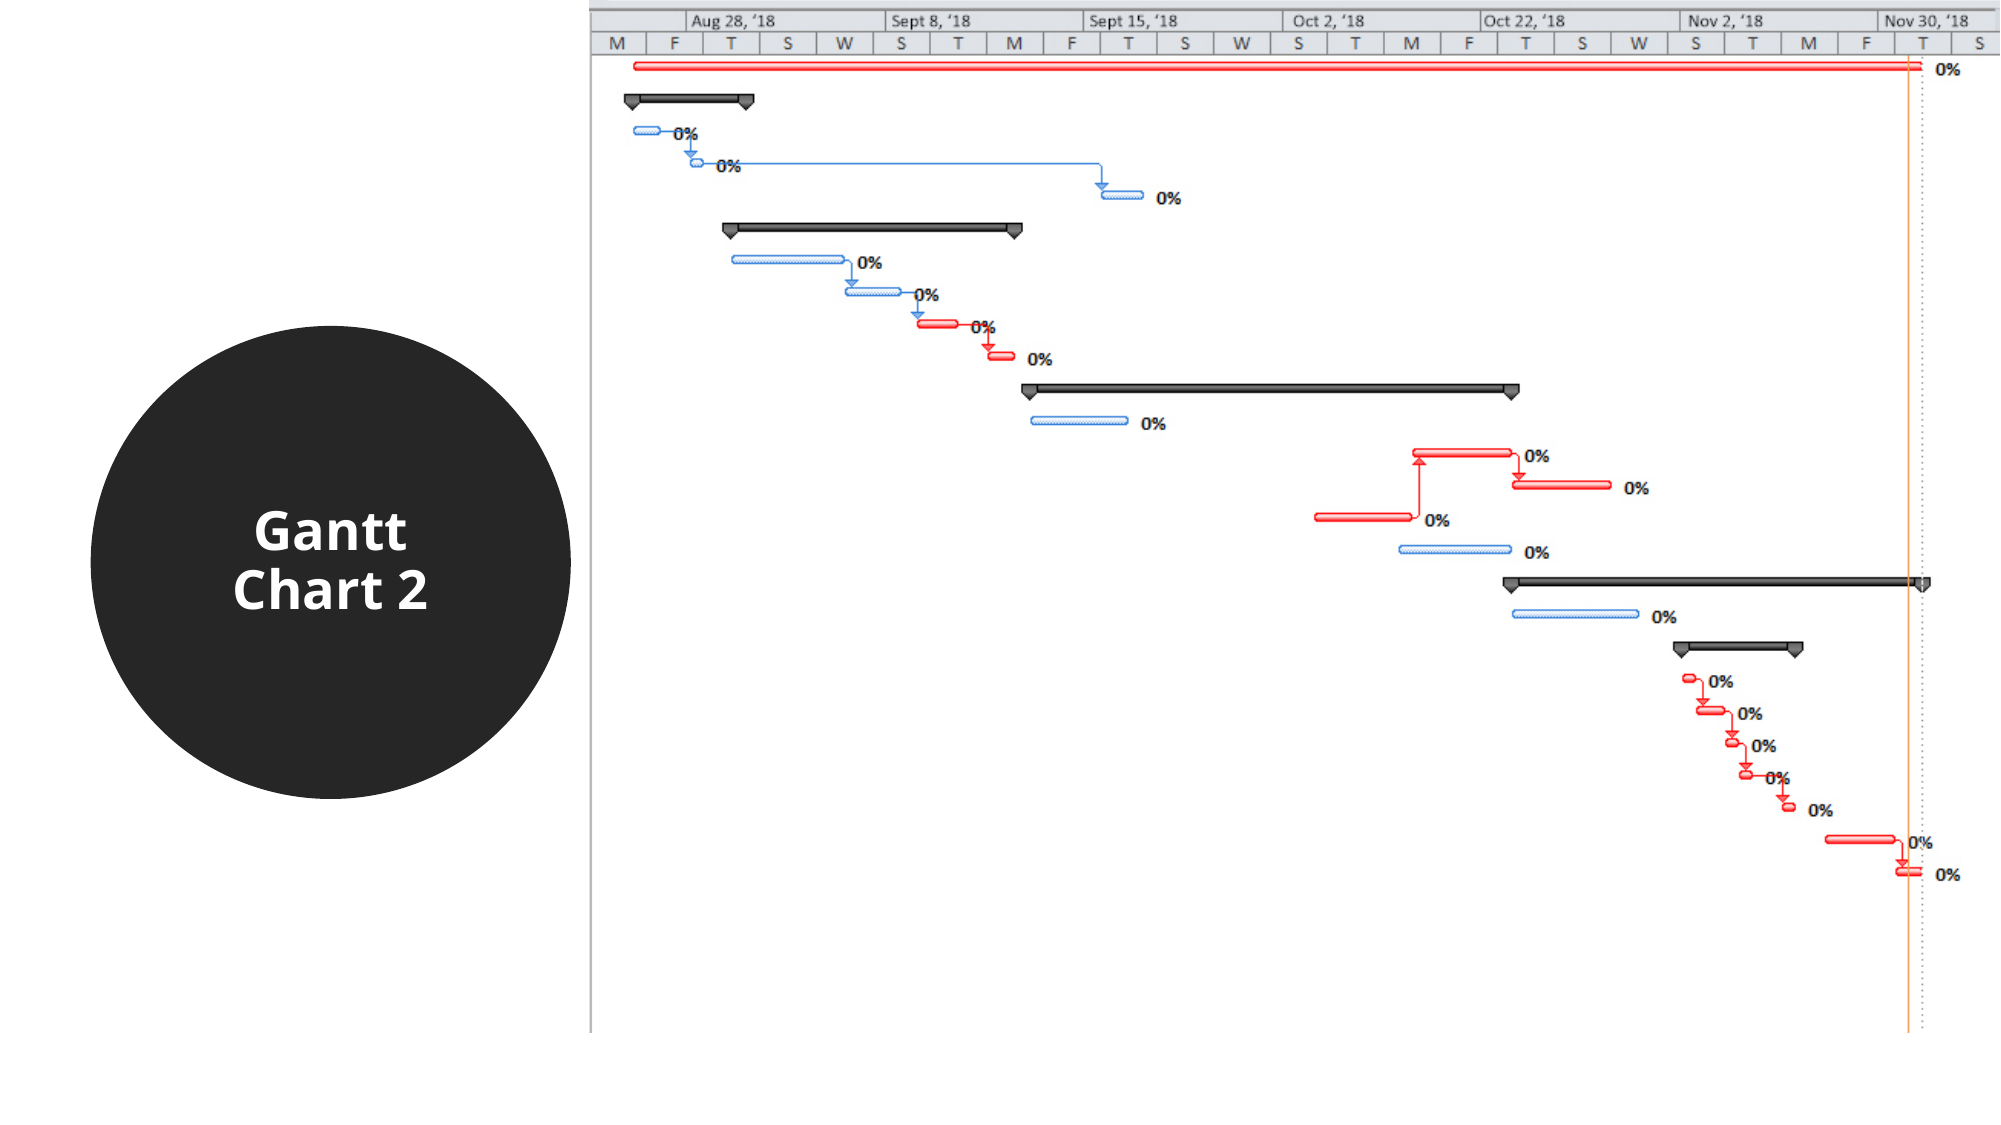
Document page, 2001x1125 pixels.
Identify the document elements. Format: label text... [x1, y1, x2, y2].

picture [589, 0, 2000, 1034]
text_box Gantt Chart 2 [105, 340, 557, 785]
